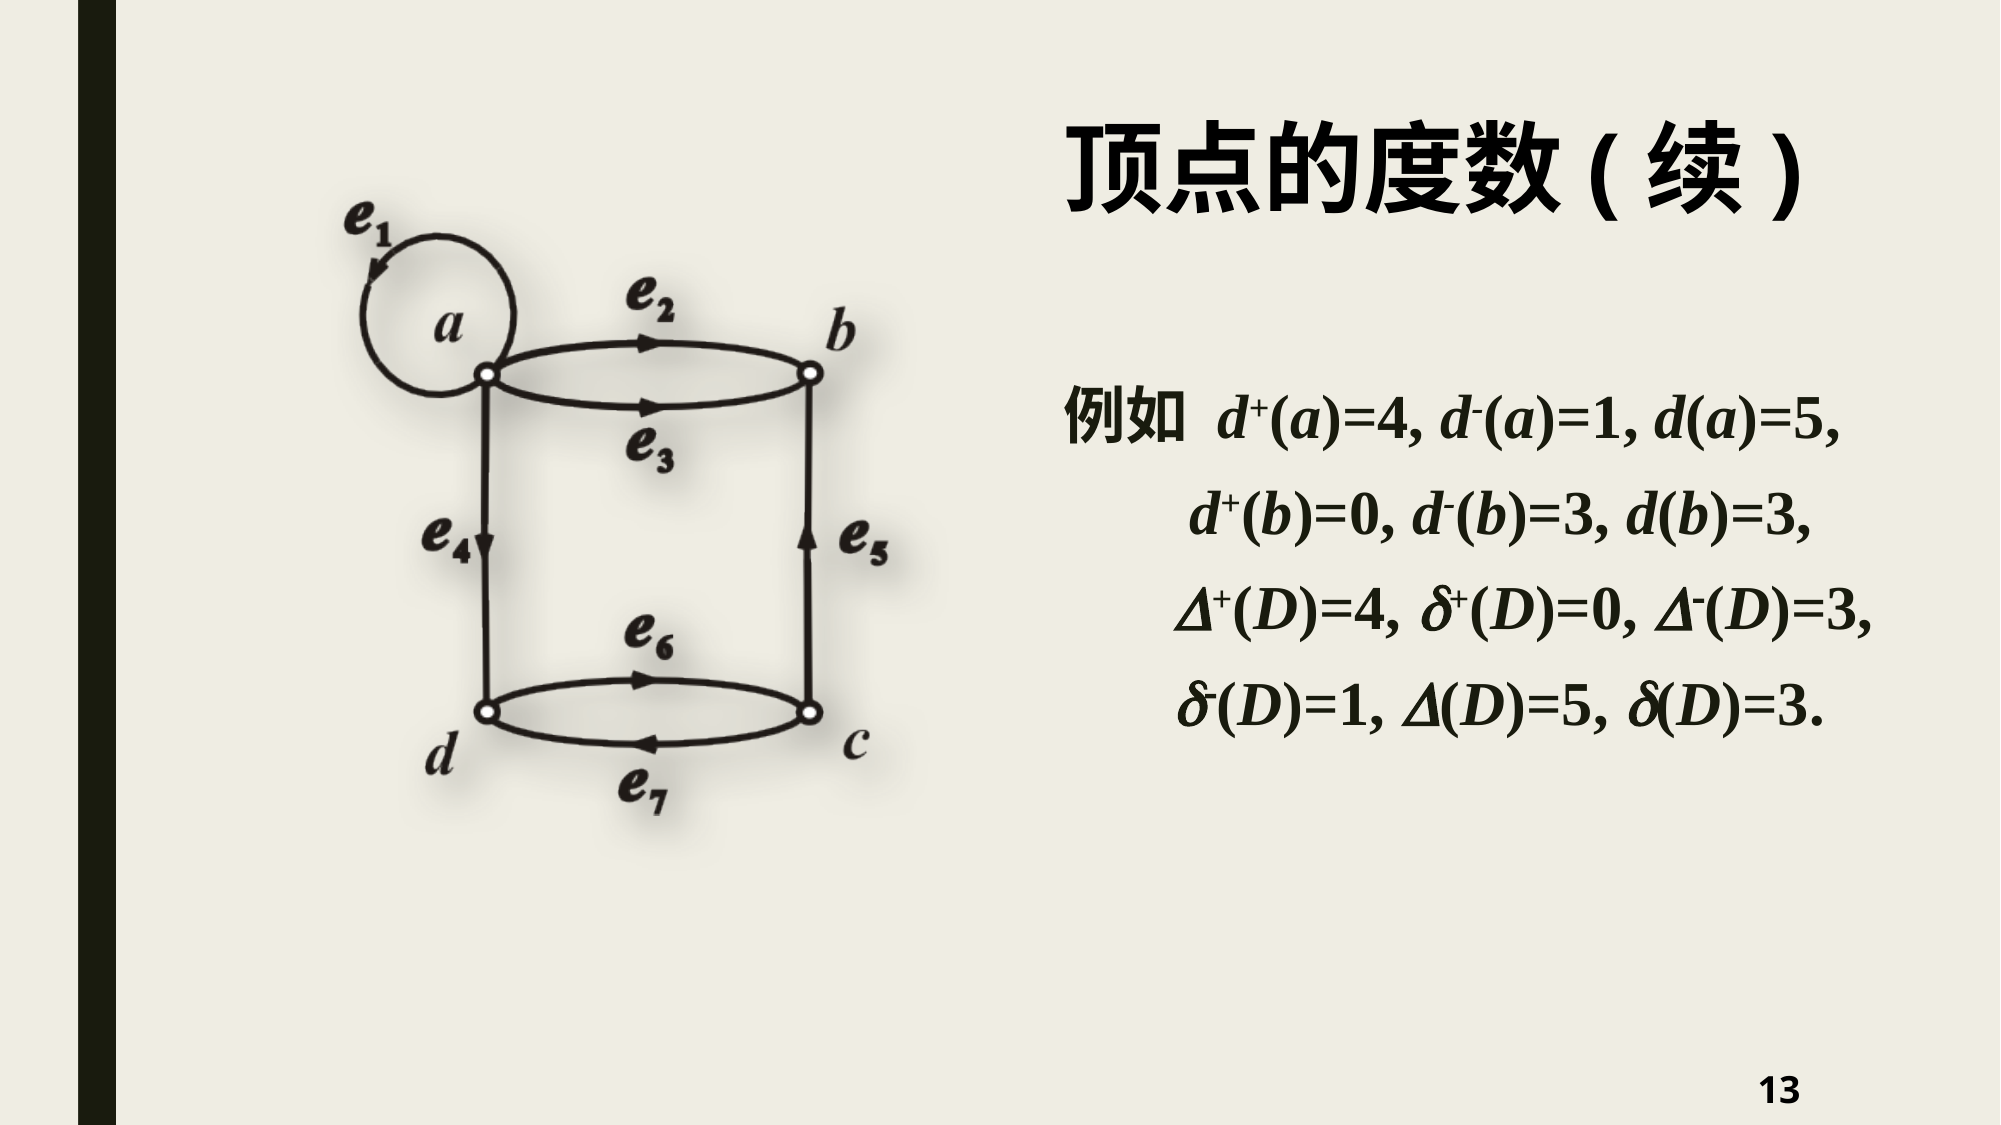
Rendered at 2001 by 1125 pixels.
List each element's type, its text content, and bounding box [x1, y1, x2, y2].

picture [262, 185, 903, 816]
text_box [76, 0, 119, 1125]
slide_number 13 [1553, 1058, 1816, 1125]
list 例如 d+(a)=4, d-(a)=1, d(a)=5, d+(b)=0, d-(b)=3, d(b)=3, +(D)=4, +(D)=0, (D)=3, (D)=1, (D)=5, (D)=3. [1048, 375, 1890, 963]
title 顶点的度数(续) [1048, 112, 1890, 357]
